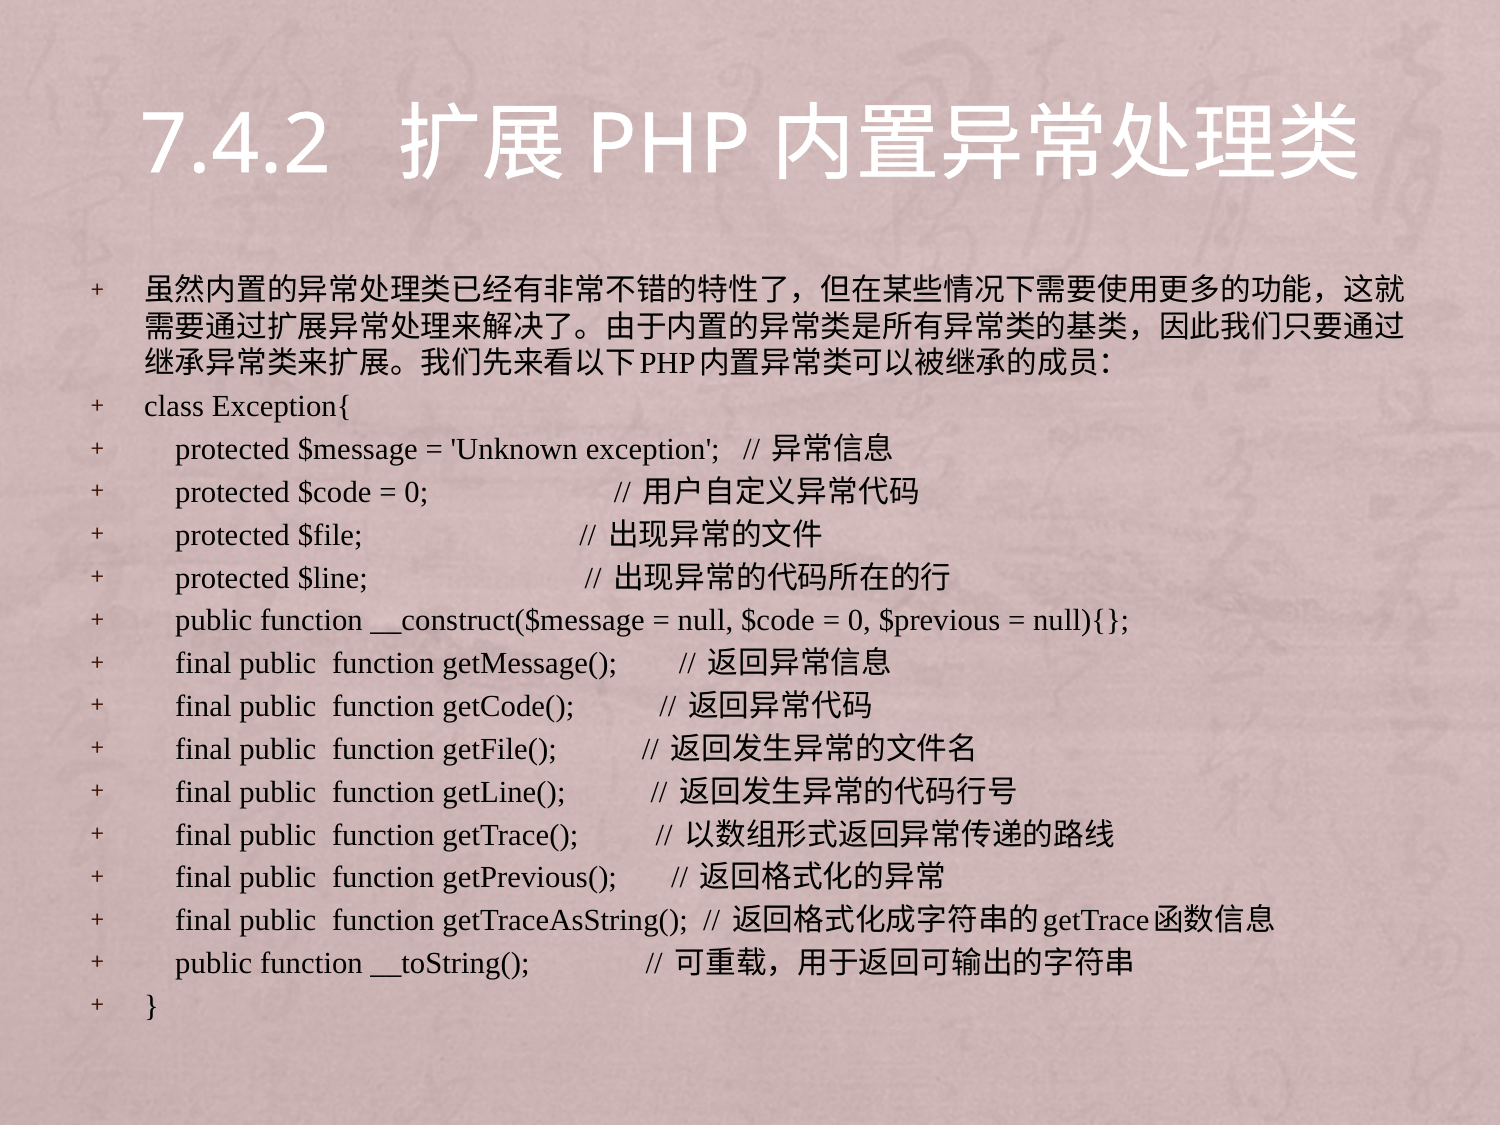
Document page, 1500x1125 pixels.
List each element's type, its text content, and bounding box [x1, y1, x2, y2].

title 7.4.2 扩展PHP内置异常处理类 [75, 45, 1425, 233]
list 虽然内置的异常处理类已经有非常不错的特性了，但在某些情况下需要使用更多的功能，这就需要通过扩展异常处理来解决了。由于内置的异常类是所有异常类的基类，因此我们只要通过继承异常类来扩展。我们先来看以下PHP内置异常类可以被继承的成员： class Exception{ protected $message = 'Unknown exception'; // 异常信息 protected $code = 0; // 用户自定义异常代码 protected $file; // 出现异常的文件 protected $line; // 出现异常的代码所在的行 public function __construct($message = null, $code = 0, $previous = null){}; final public function getMessage(); // 返回异常信息 final public function getCode(); // 返回异常代码 final public function getFile(); // 返回发生异常的文件名 final public function getLine(); // 返回发生异常的代码行号 final public function getTrace(); // 以数组形式返回异常传递的路线 final public function getPrevious(); // 返回格式化的异常 final public function getTraceAsString(); // 返回格式化成字符串的getTrace函数信息 public function __toString(); // 可重载，用于返回可输出的字符串 } [75, 262, 1425, 1038]
